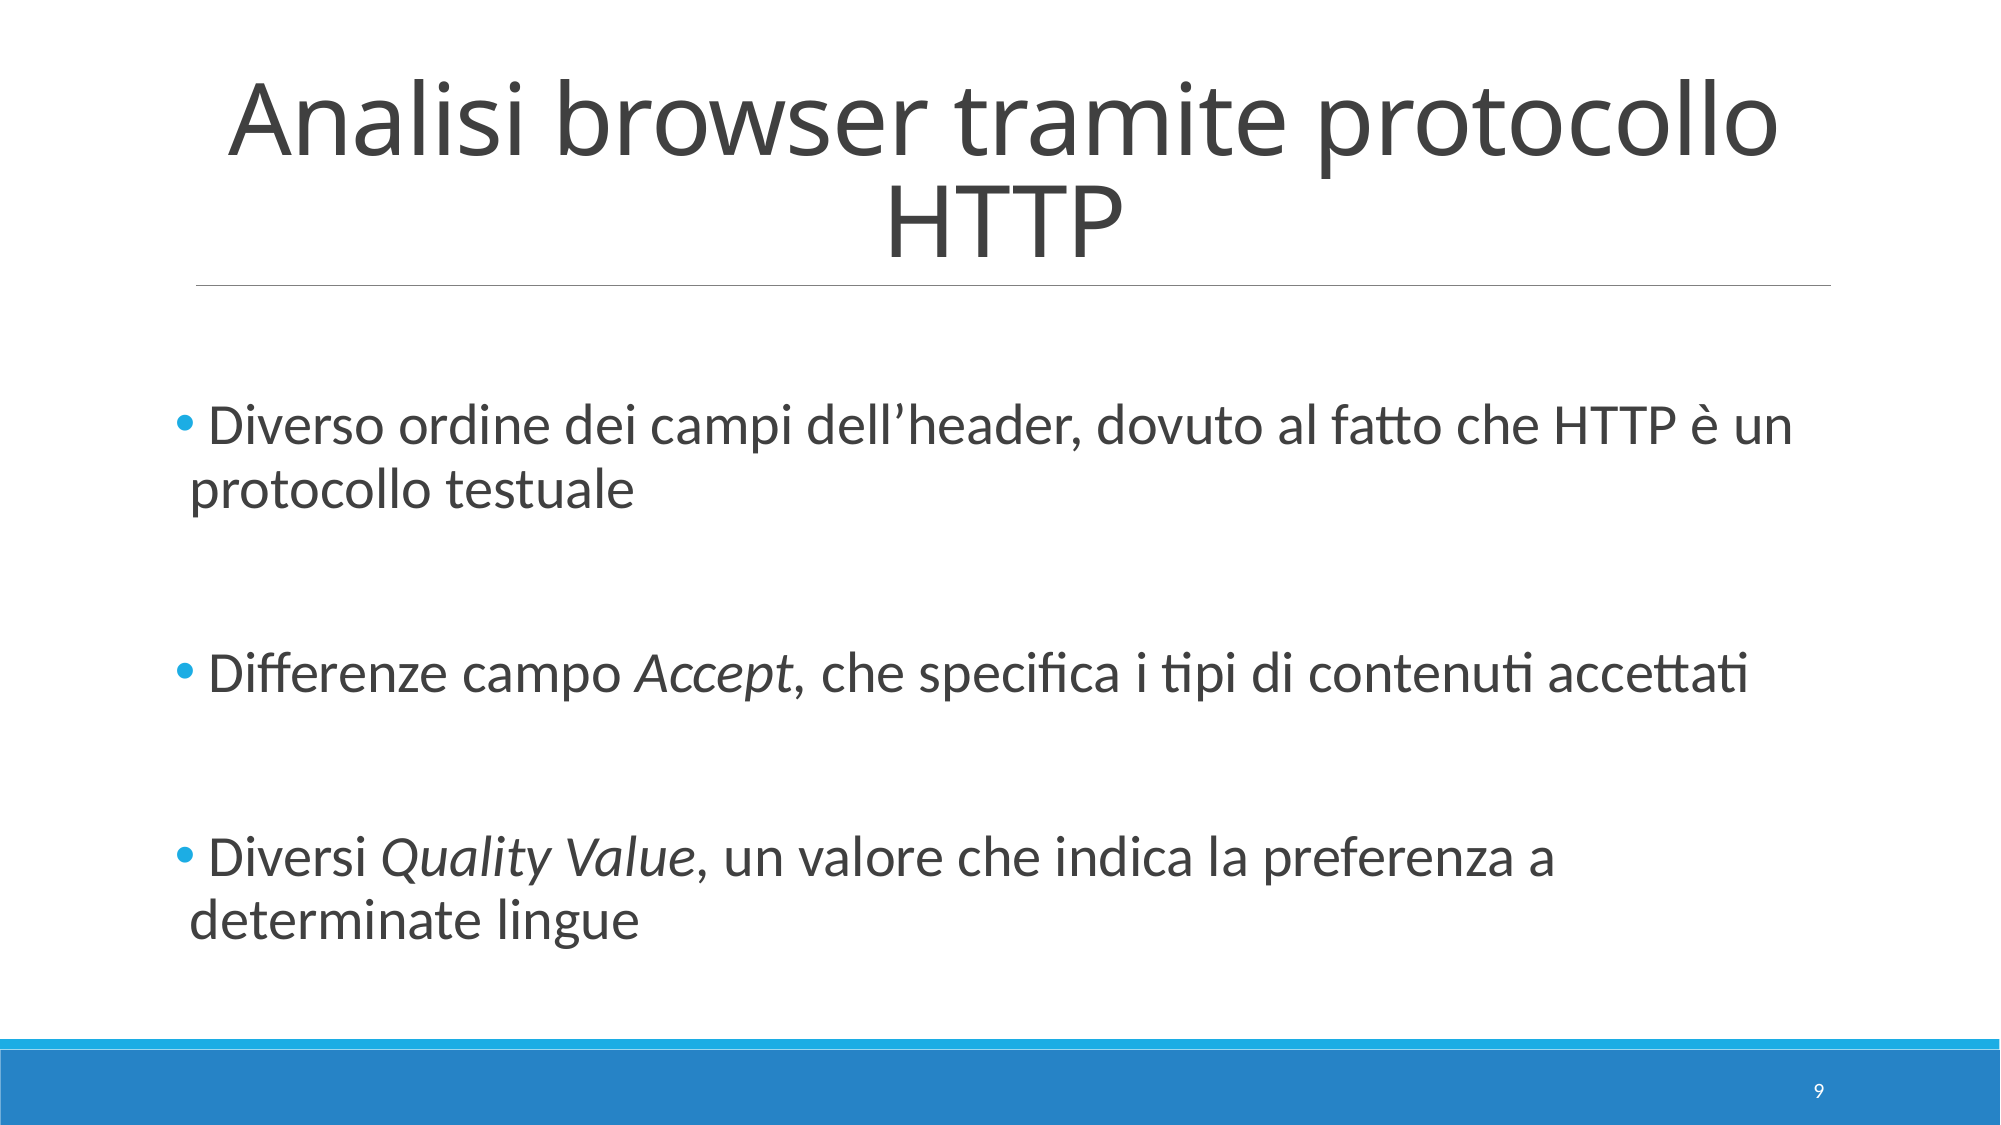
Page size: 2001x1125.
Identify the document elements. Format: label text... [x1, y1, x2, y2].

slide_number 9 [1624, 1059, 1840, 1120]
list Diverso ordine dei campi dell’header, dovuto al fatto che HTTP è un protocollo testuale Differenze campo Accept, che specifica i tipi di contenuti accettati Diversi Quality Value, un valore che indica la preferenza a determinate lingue [174, 387, 1825, 958]
title Analisi browser tramite protocollo HTTP [180, 47, 1830, 285]
